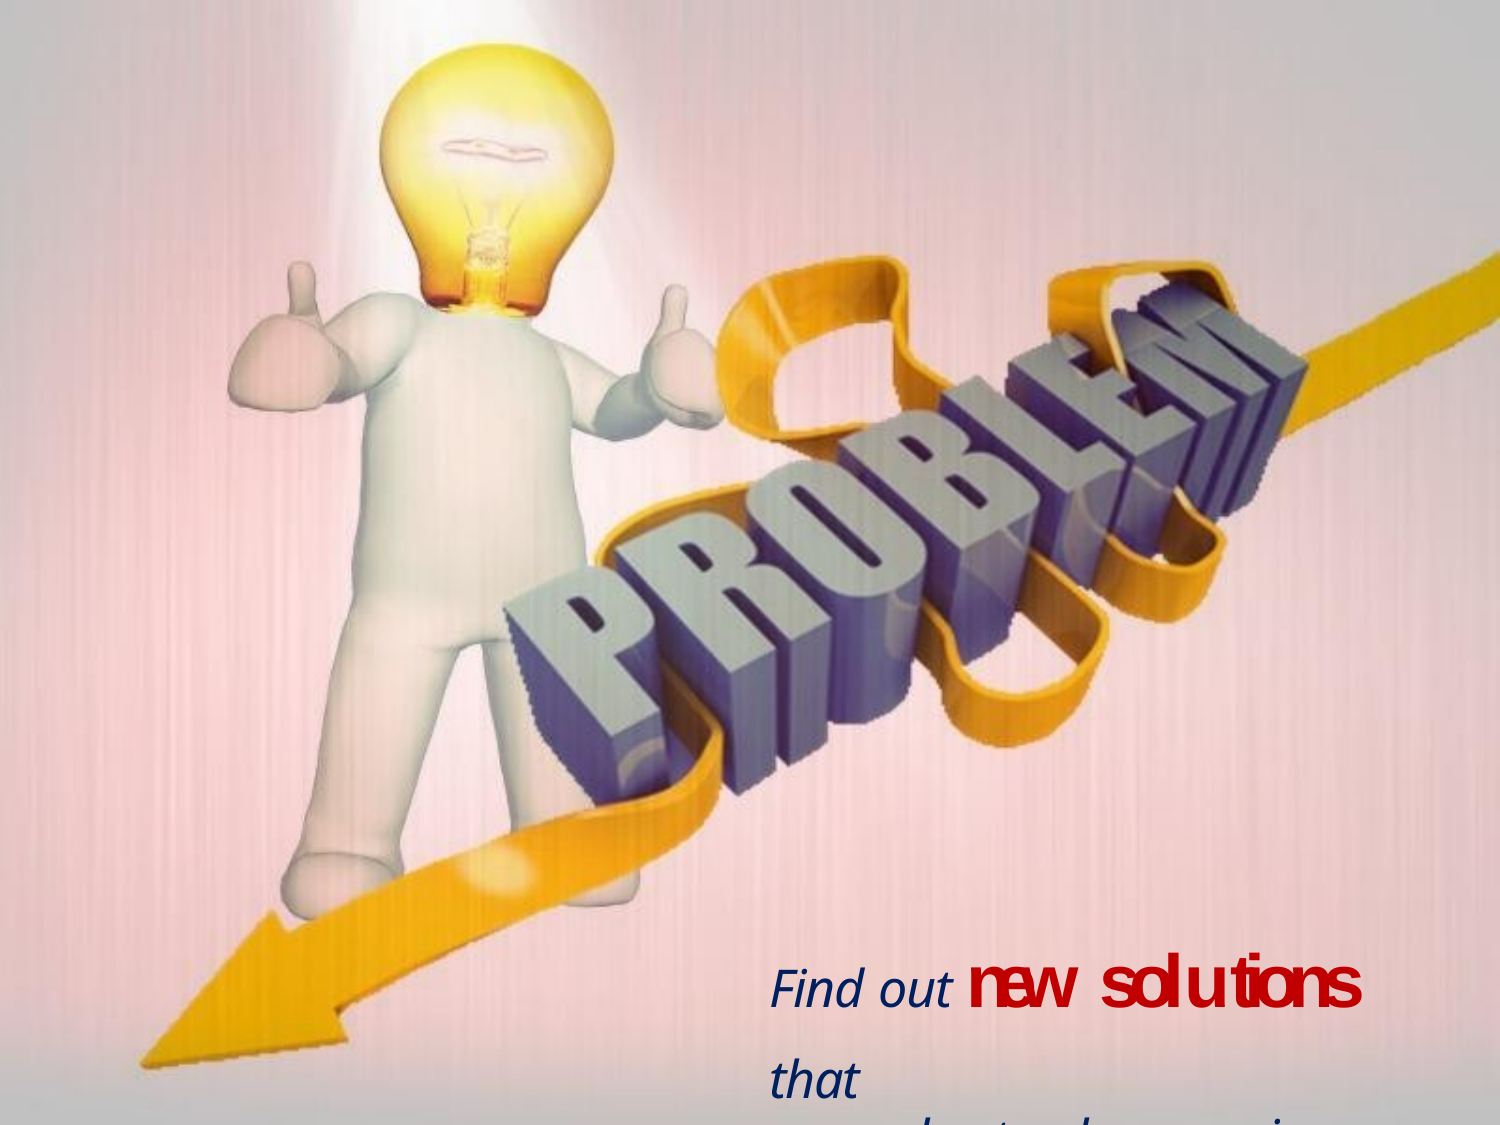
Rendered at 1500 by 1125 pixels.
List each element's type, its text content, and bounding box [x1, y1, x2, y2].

text_box [0, 0, 1500, 1125]
text_box Find out new solutions that can best solve your issues [767, 936, 1425, 1125]
